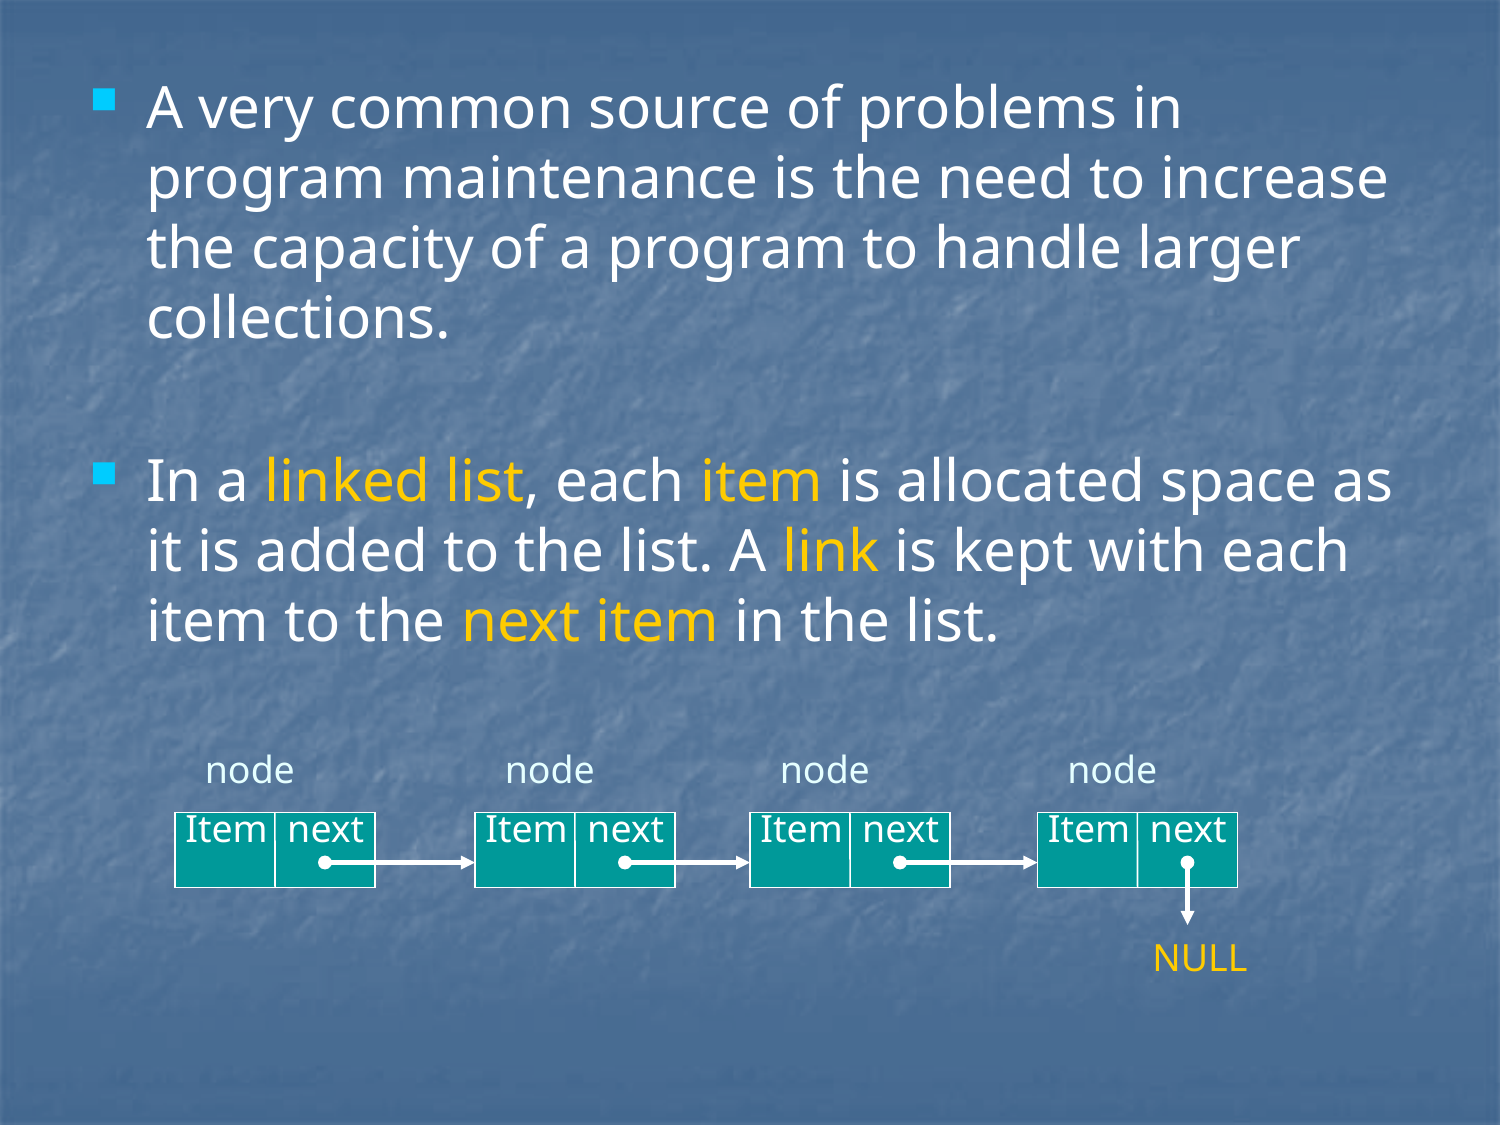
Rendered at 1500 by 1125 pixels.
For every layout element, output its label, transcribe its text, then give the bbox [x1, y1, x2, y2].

text_box Item next [1037, 812, 1137, 888]
text_box Item next [749, 812, 950, 888]
list A very common source of problems in program maintenance is the need to increase the capacity of a program to handle larger collections. In a linked list, each item is allocated space as it is added to the list. A link is kept with each item to the next item in the list. [74, 62, 1426, 1063]
title node [174, 749, 326, 788]
text_box Item next [1138, 812, 1238, 888]
text_box [618, 856, 751, 869]
text_box node [750, 749, 900, 788]
text_box node [1037, 749, 1188, 788]
text_box [318, 856, 475, 869]
text_box NULL [1125, 937, 1275, 975]
picture [0, 0, 1500, 1125]
text_box Item next [474, 812, 675, 888]
text_box [1181, 856, 1194, 925]
text_box node [474, 749, 625, 788]
text_box [893, 856, 1038, 869]
text_box Item next [174, 812, 375, 888]
